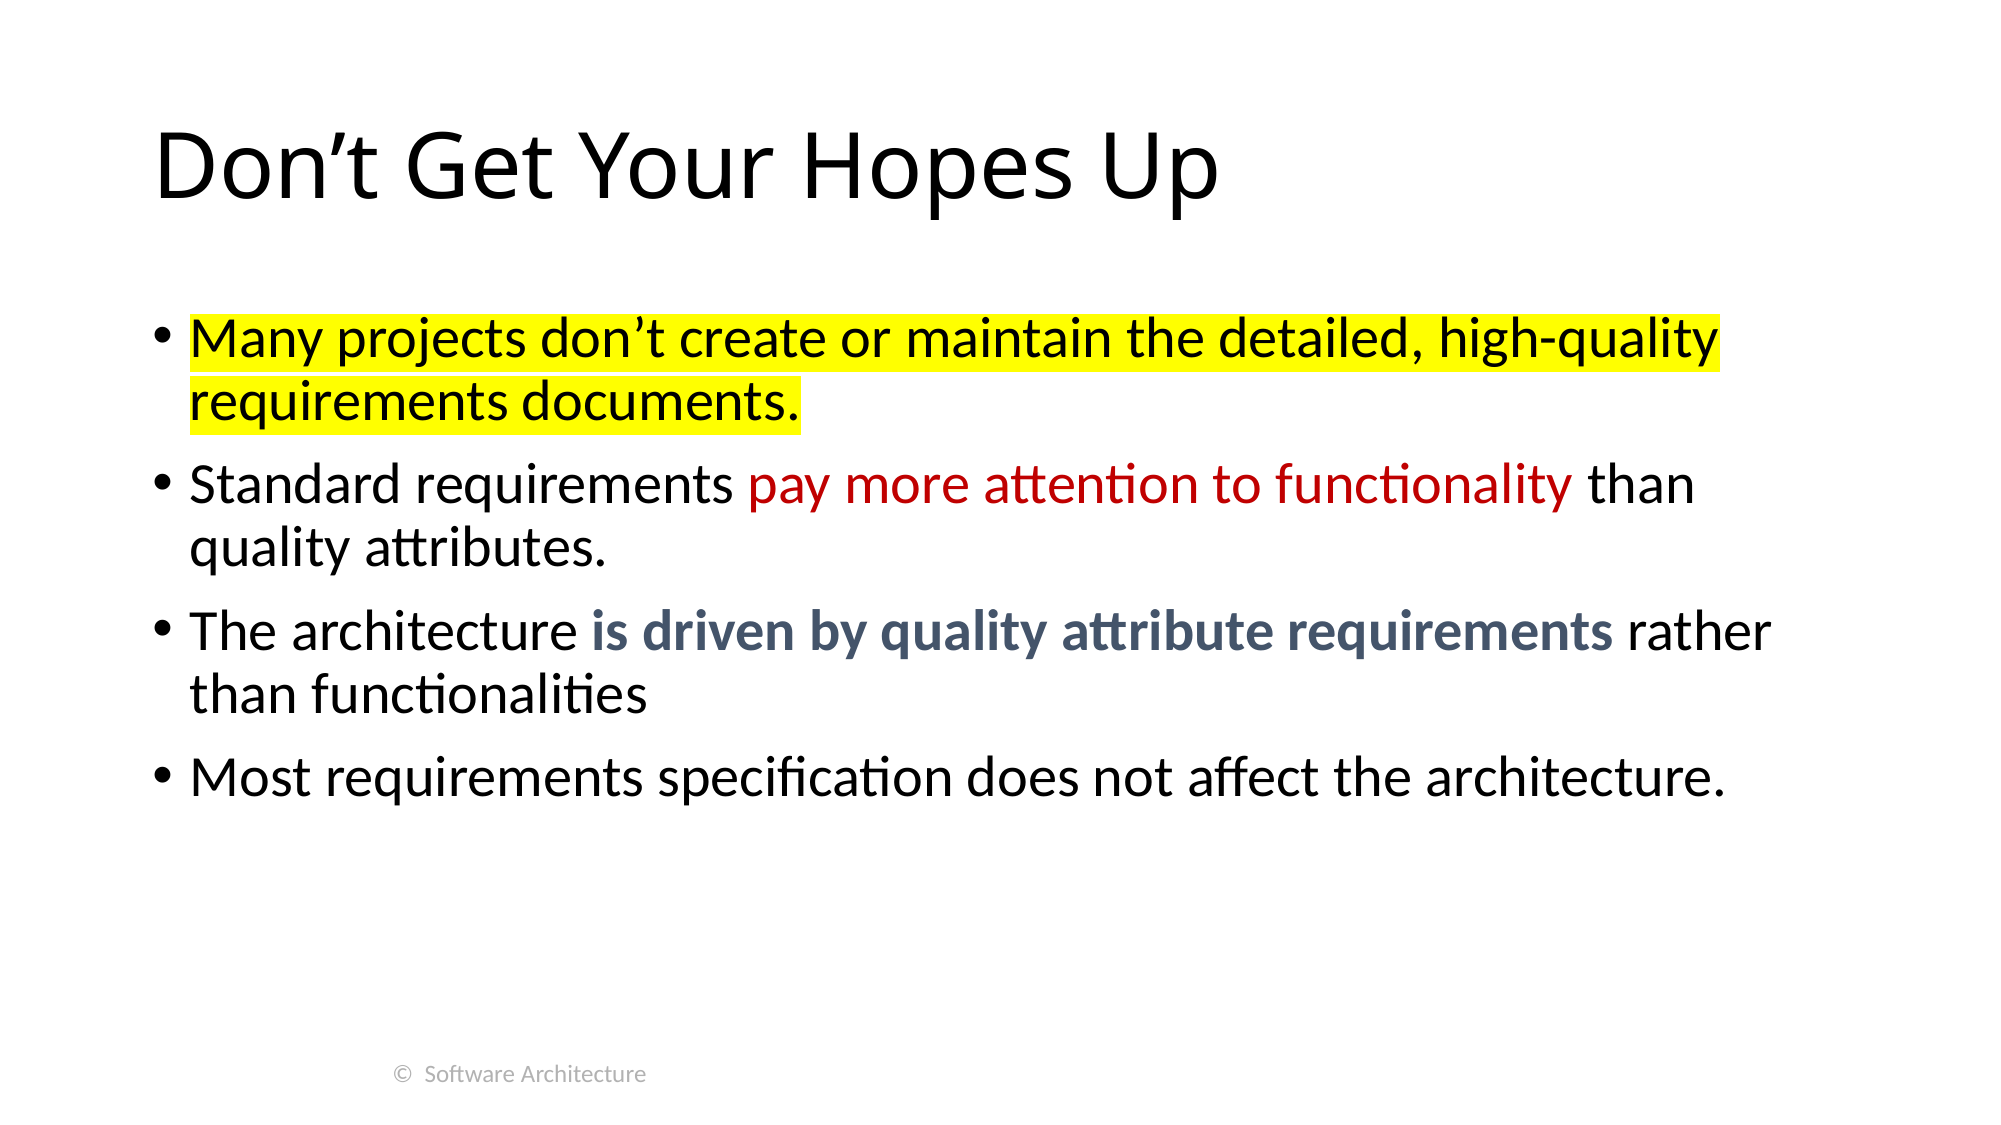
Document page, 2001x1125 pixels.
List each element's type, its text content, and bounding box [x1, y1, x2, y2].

footer © Software Architecture [0, 1042, 1040, 1103]
title Don’t Get Your Hopes Up [137, 59, 1863, 278]
list Many projects don’t create or maintain the detailed, high-quality requirements documents. Standard requirements pay more attention to functionality than quality attributes. The architecture is driven by quality attribute requirements rather than functionalities Most requirements specification does not affect the architecture. [137, 299, 1863, 1014]
